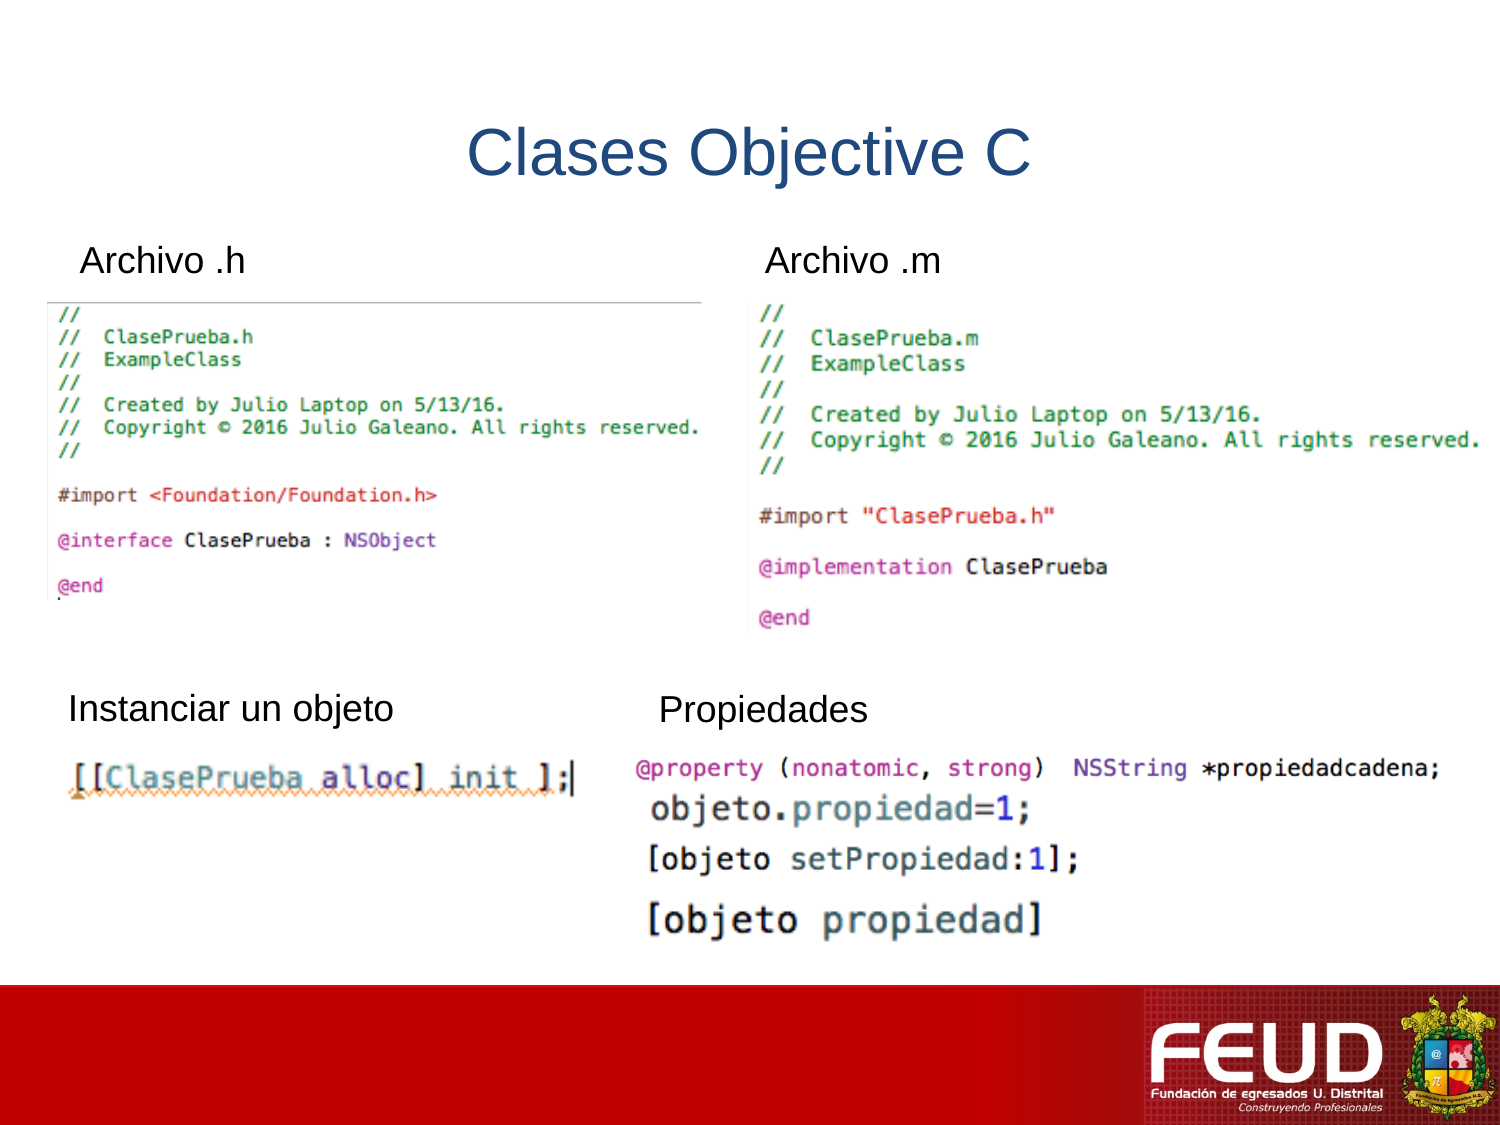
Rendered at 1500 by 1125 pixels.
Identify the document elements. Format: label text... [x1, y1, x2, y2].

text_box Instanciar un objeto [53, 679, 632, 738]
text_box Archivo .h [64, 231, 644, 290]
picture [643, 895, 1051, 944]
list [747, 302, 1483, 634]
text_box Archivo .m [750, 231, 1329, 290]
text_box Propiedades [643, 680, 1223, 739]
picture [643, 837, 1093, 882]
picture [631, 751, 1448, 789]
title Clases Objective C [100, 77, 1400, 221]
picture [643, 790, 1041, 830]
picture [46, 302, 702, 600]
picture [52, 750, 585, 814]
picture [0, 985, 1500, 1125]
